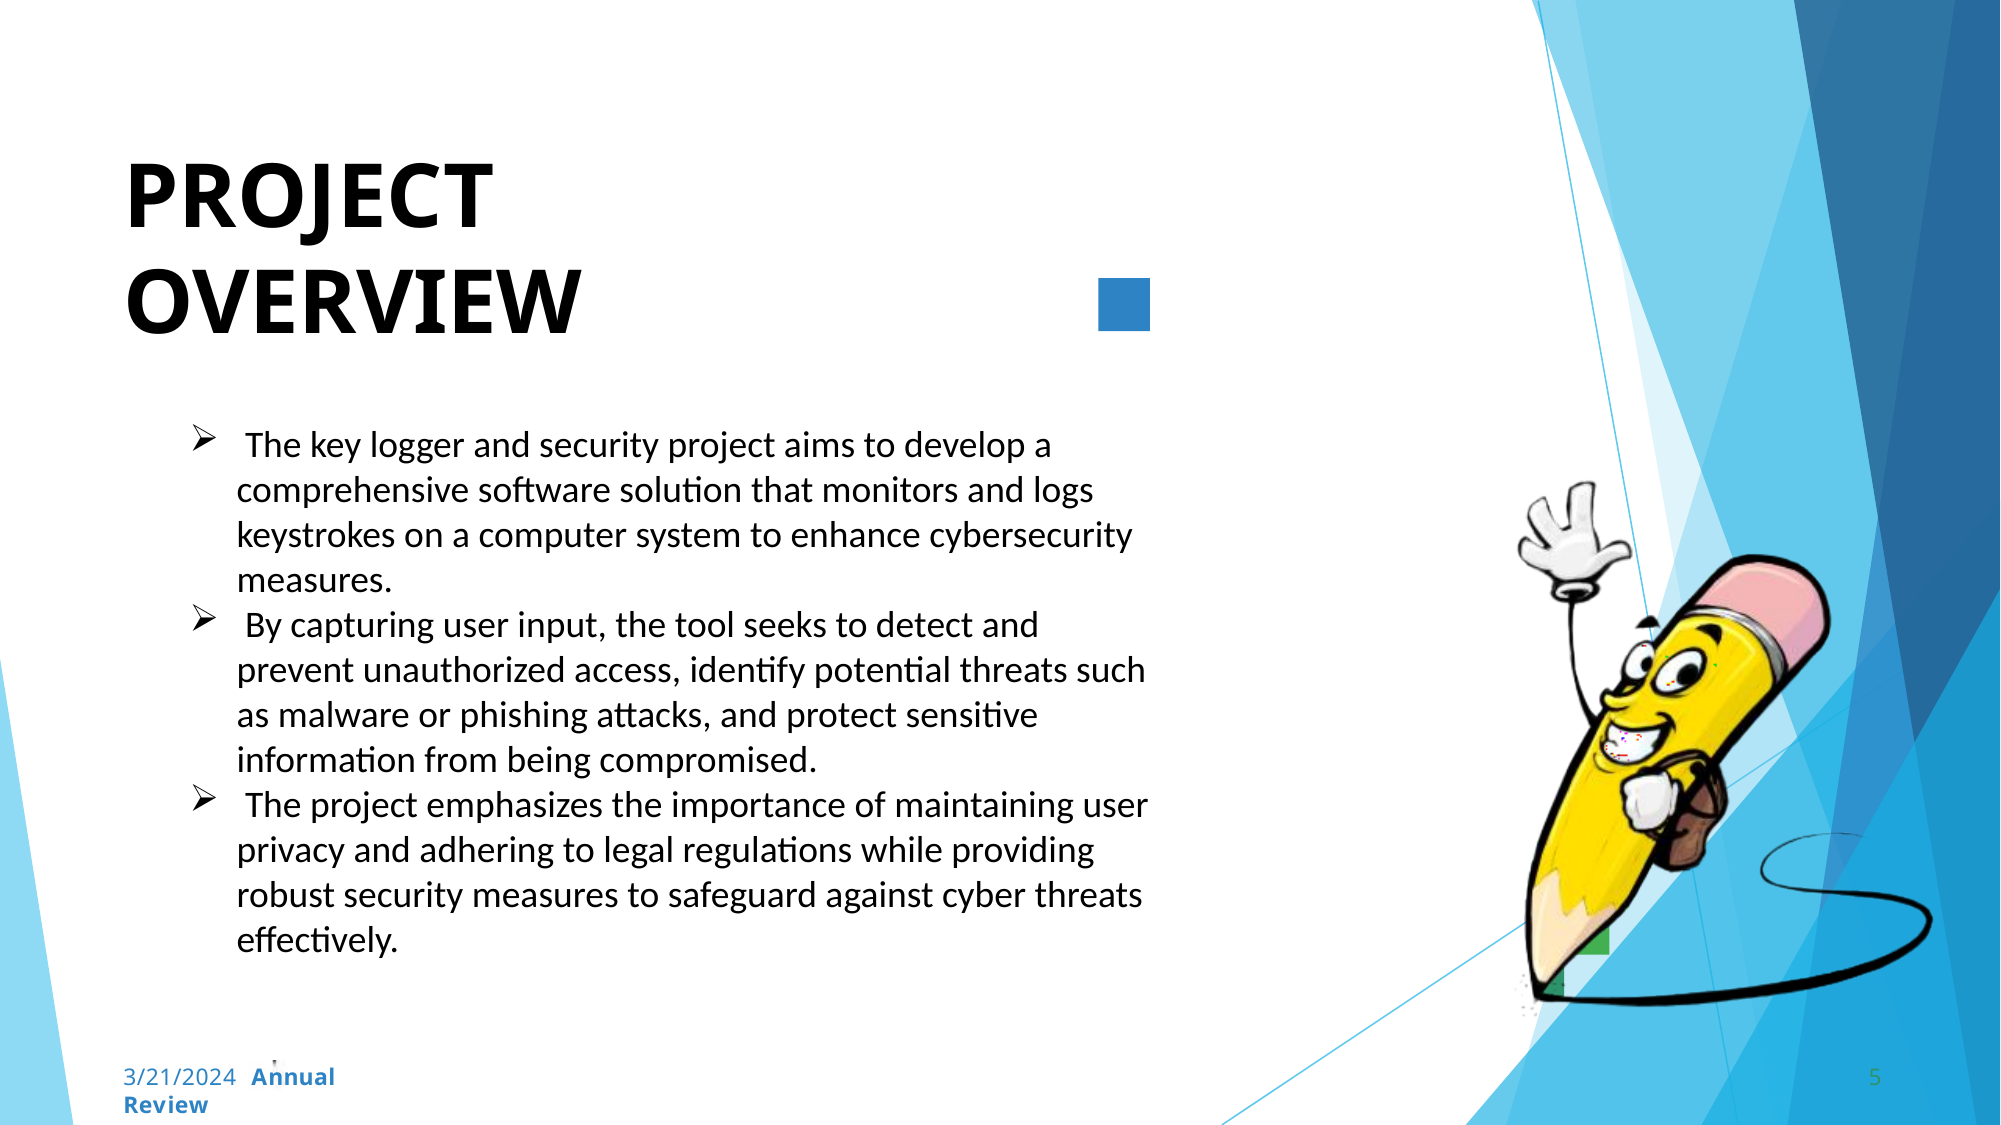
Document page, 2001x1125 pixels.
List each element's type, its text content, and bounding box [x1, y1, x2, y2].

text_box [1420, 434, 2000, 1060]
slide_number 5 [1862, 1068, 1888, 1125]
text_box 3/21/2024 Annual Review [121, 1103, 417, 1118]
picture [110, 1060, 463, 1094]
text_box The key logger and security project aims to develop a comprehensive software solution that monitors and logs keystrokes on a computer system to enhance cybersecurity measures. By capturing user input, the tool seeks to detect and prevent unauthorized access, identify potential threats such as malware or phishing attacks, and protect sensitive information from being compromised. The project emphasizes the importance of maintaining user privacy and adhering to legal regulations while providing robust security measures to safeguard against cyber threats effectively. [174, 412, 1176, 968]
text_box [1098, 278, 1150, 332]
title PROJECT OVERVIEW [121, 136, 985, 352]
